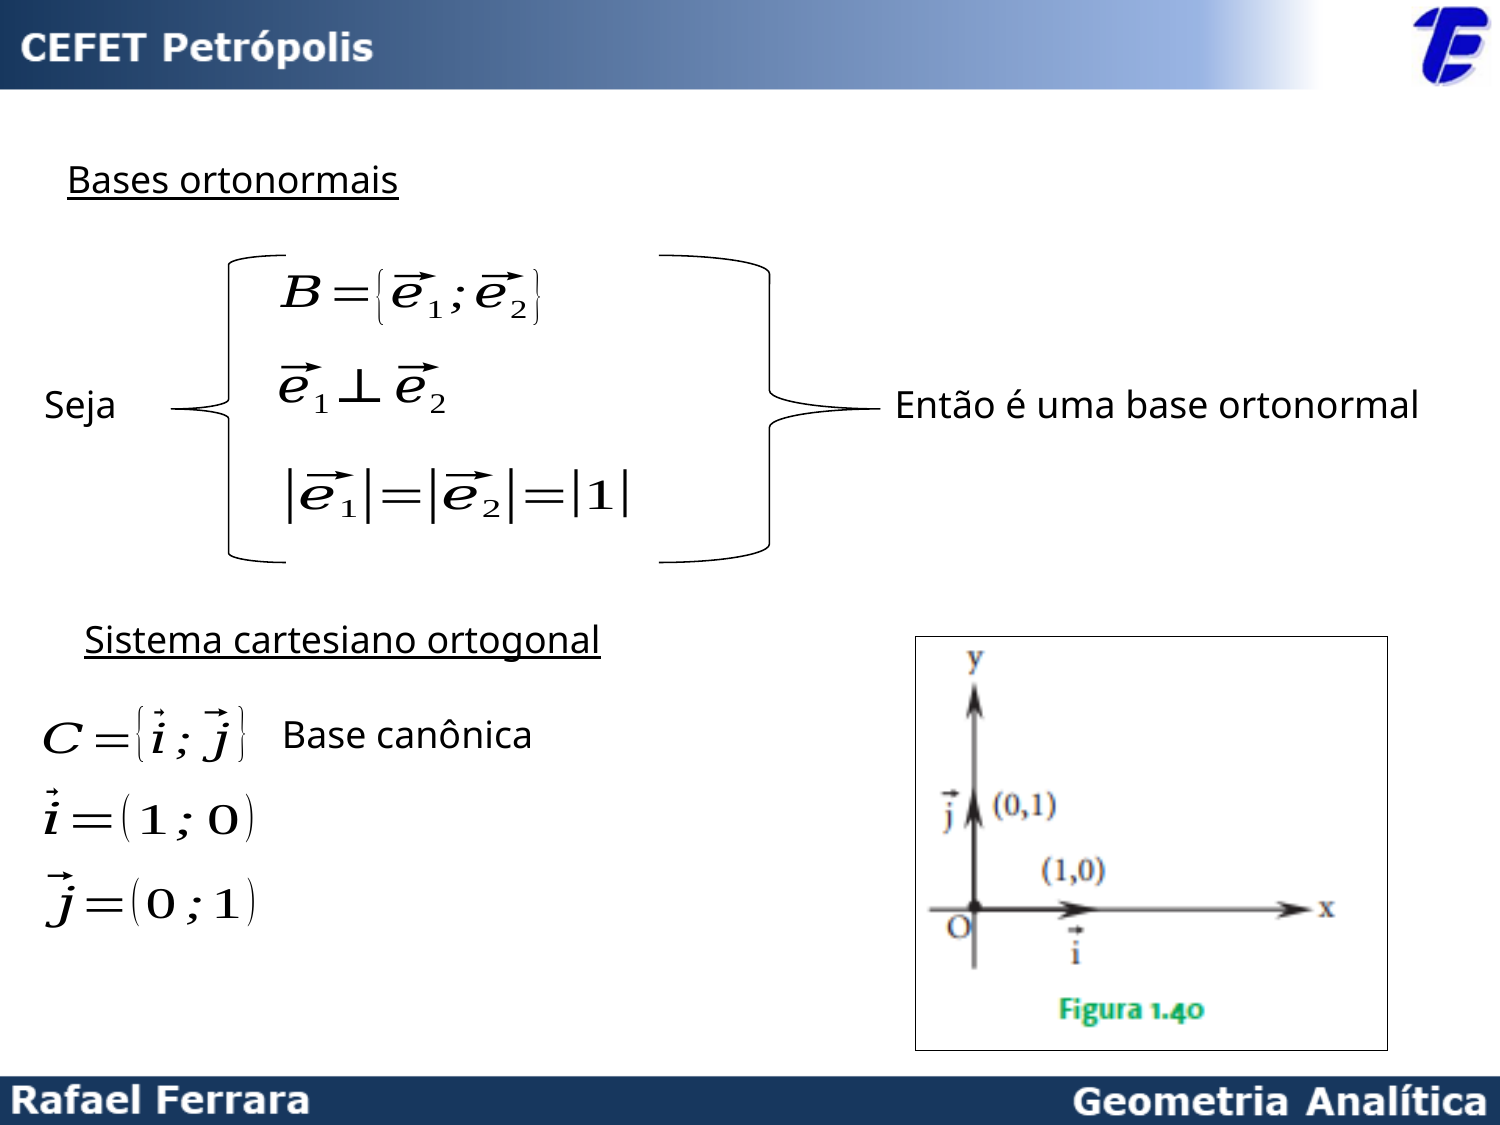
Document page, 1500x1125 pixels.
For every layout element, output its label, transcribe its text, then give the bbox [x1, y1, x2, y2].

text_box [658, 254, 879, 564]
text_box Bases ortonormais [52, 148, 415, 209]
picture [0, 0, 1500, 1125]
text_box Seja [29, 373, 172, 434]
text_box [170, 254, 286, 564]
text_box Então é uma base ortonormal [879, 373, 1500, 434]
text_box Base canônica [267, 704, 680, 764]
text_box Sistema cartesiano ortogonal [69, 608, 617, 668]
